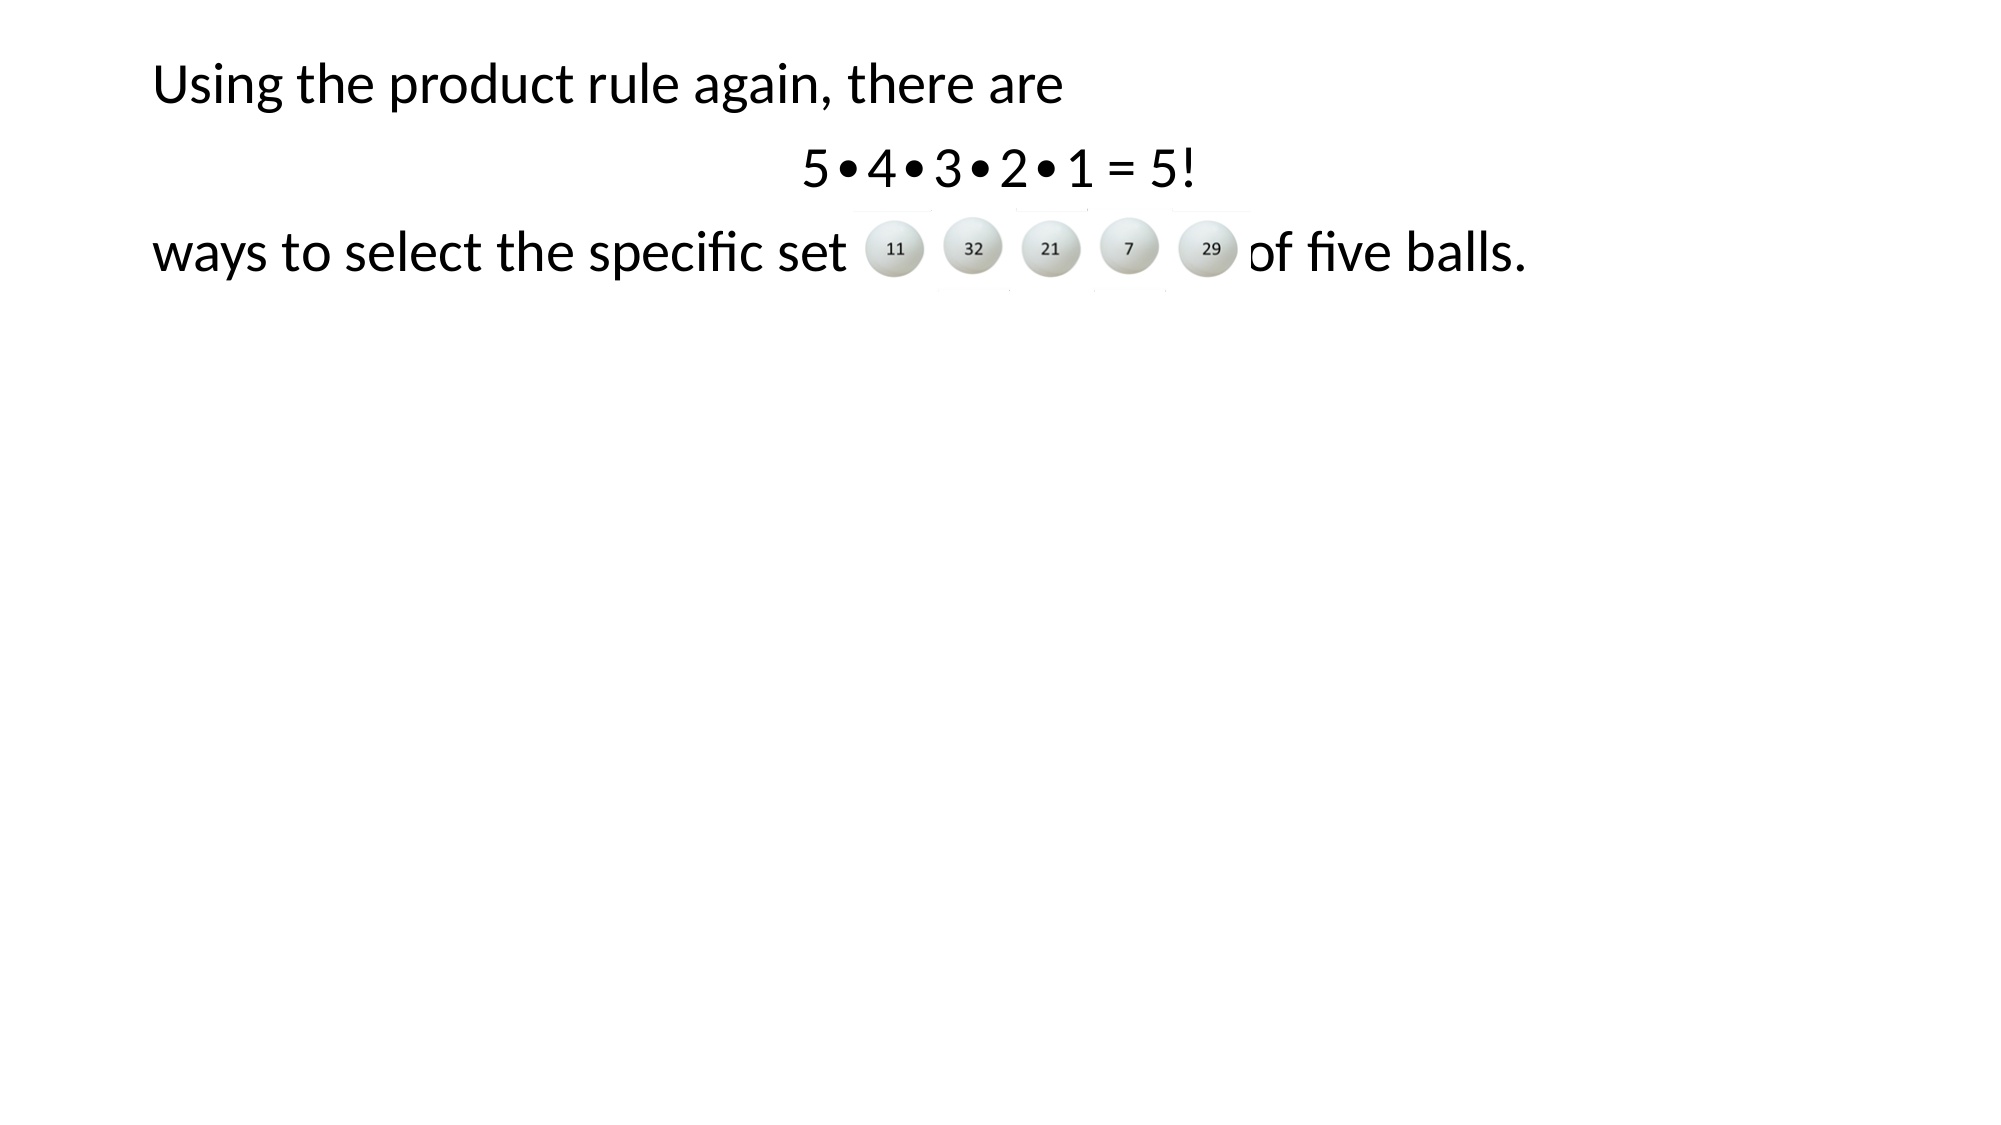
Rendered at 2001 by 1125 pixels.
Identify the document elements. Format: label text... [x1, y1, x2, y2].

list Using the product rule again, there are 5∙4∙3∙2∙1 = 5! ways to select the specific set of five balls. [137, 45, 1863, 1080]
picture [853, 208, 1251, 292]
